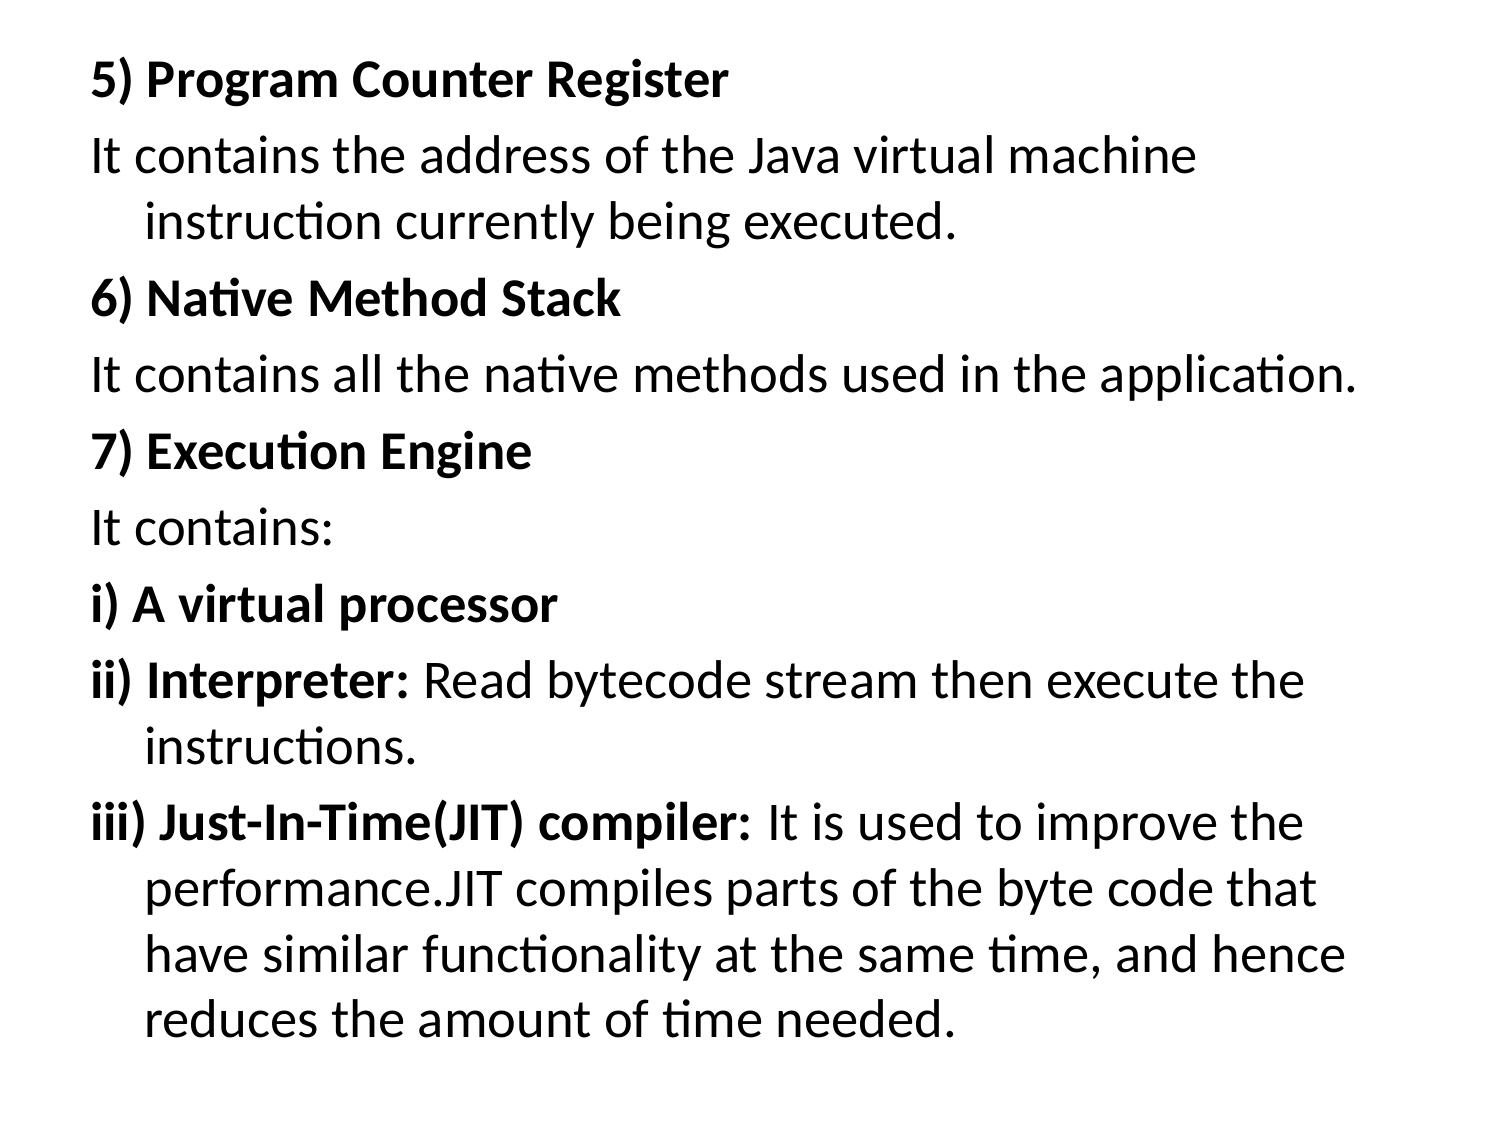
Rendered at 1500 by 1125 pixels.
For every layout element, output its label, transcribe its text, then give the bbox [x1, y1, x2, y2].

list 5) Program Counter Register It contains the address of the Java virtual machine instruction currently being executed. 6) Native Method Stack It contains all the native methods used in the application. 7) Execution Engine It contains: i) A virtual processor ii) Interpreter: Read bytecode stream then execute the instructions. iii) Just-In-Time(JIT) compiler: It is used to improve the performance.JIT compiles parts of the byte code that have similar functionality at the same time, and hence reduces the amount of time needed. [75, 35, 1425, 1079]
